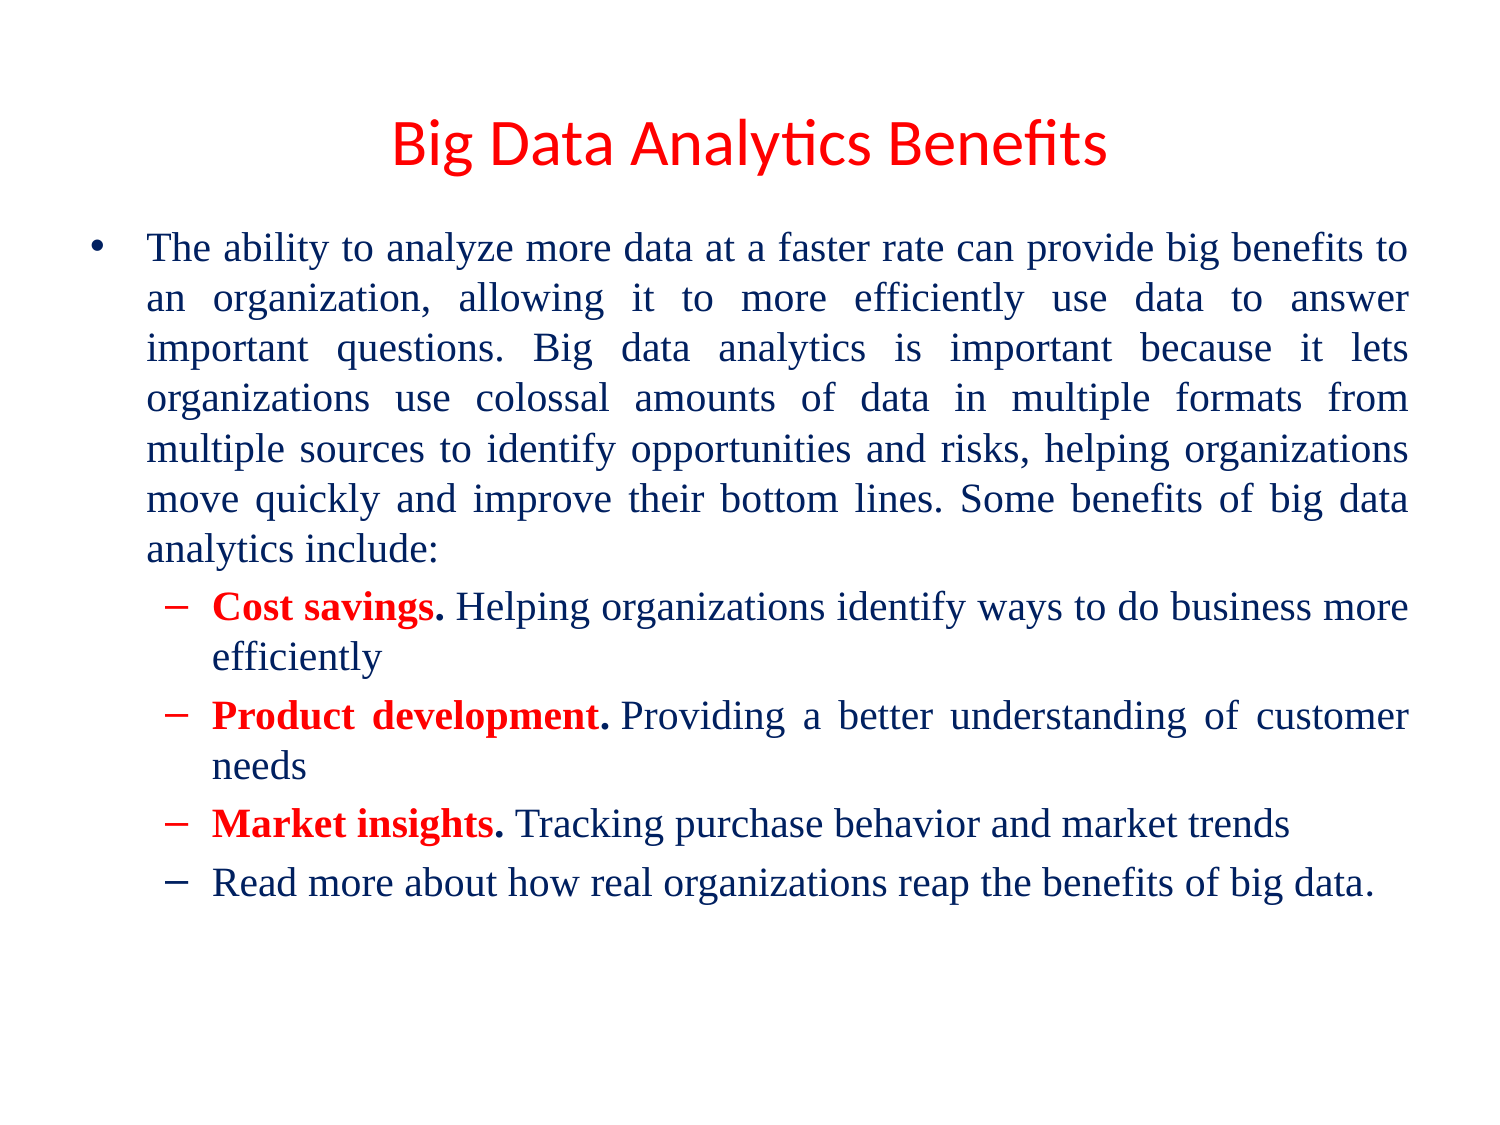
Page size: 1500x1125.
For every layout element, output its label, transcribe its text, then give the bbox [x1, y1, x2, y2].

list The ability to analyze more data at a faster rate can provide big benefits to an organization, allowing it to more efficiently use data to answer important questions. Big data analytics is important because it lets organizations use colossal amounts of data in multiple formats from multiple sources to identify opportunities and risks, helping organizations move quickly and improve their bottom lines. Some benefits of big data analytics include: Cost savings. Helping organizations identify ways to do business more efficiently Product development. Providing a better understanding of customer needs Market insights. Tracking purchase behavior and market trends Read more about how real organizations reap the benefits of big data. [75, 212, 1425, 1005]
title Big Data Analytics Benefits [75, 45, 1425, 212]
